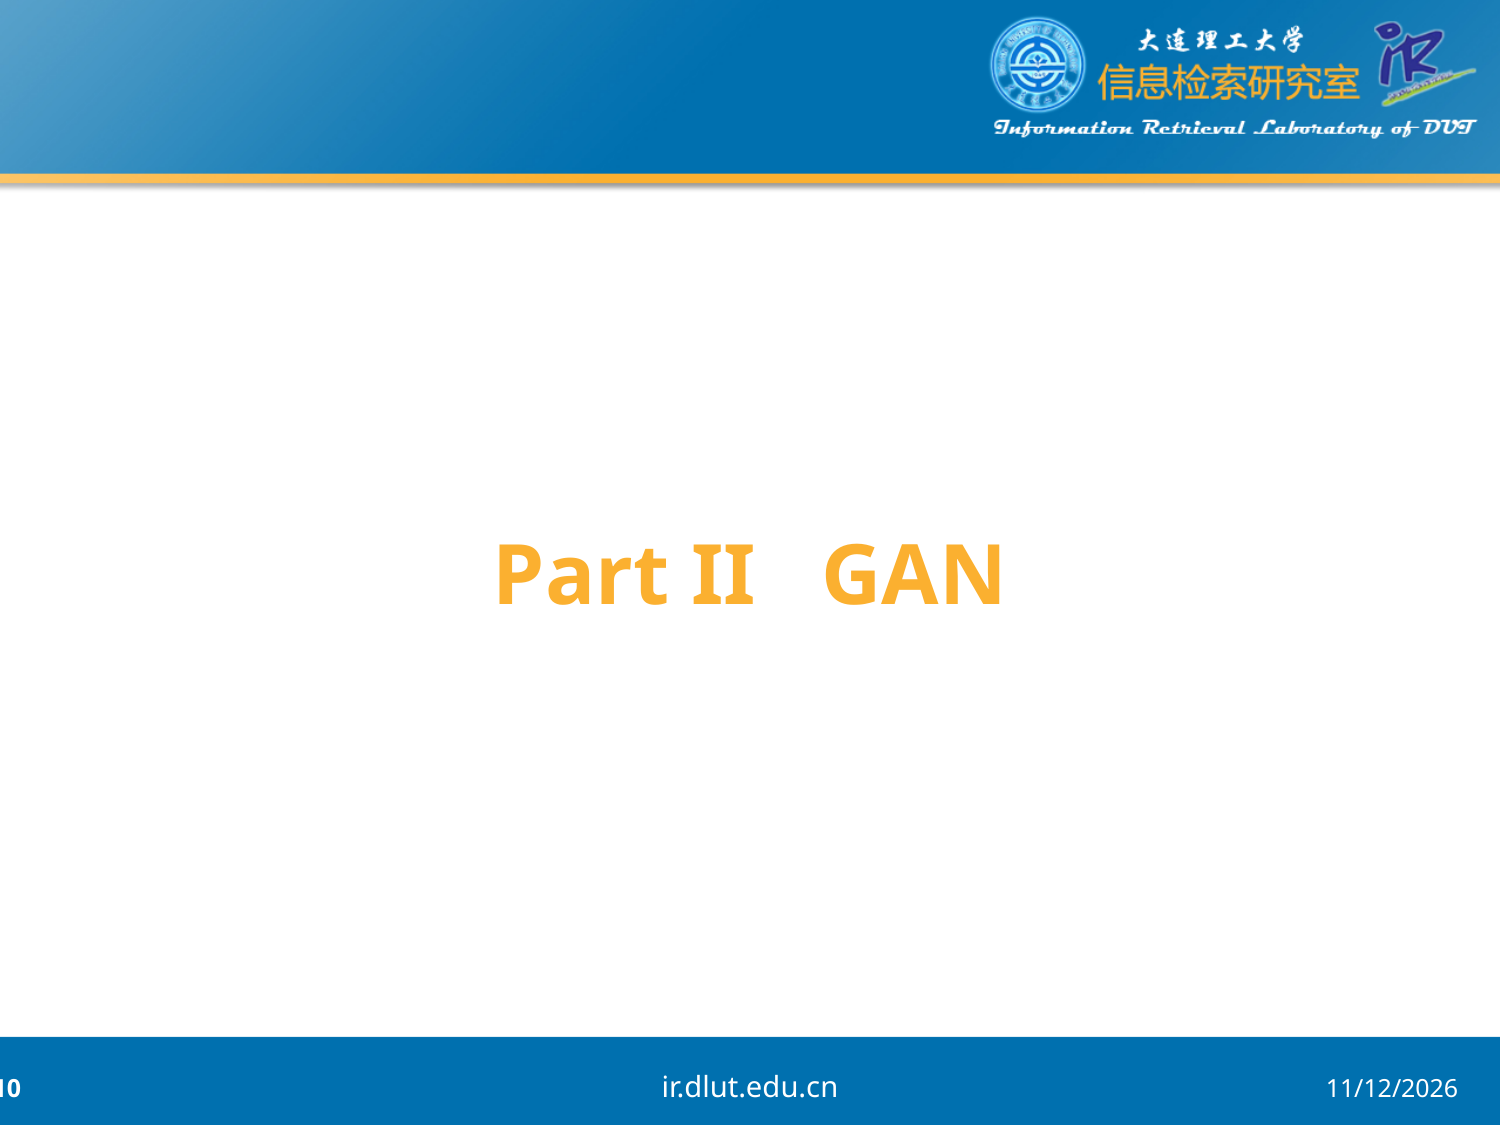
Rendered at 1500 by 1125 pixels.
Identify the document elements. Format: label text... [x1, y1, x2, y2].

title Part II GAN [112, 512, 1388, 630]
picture [0, 0, 1500, 1125]
